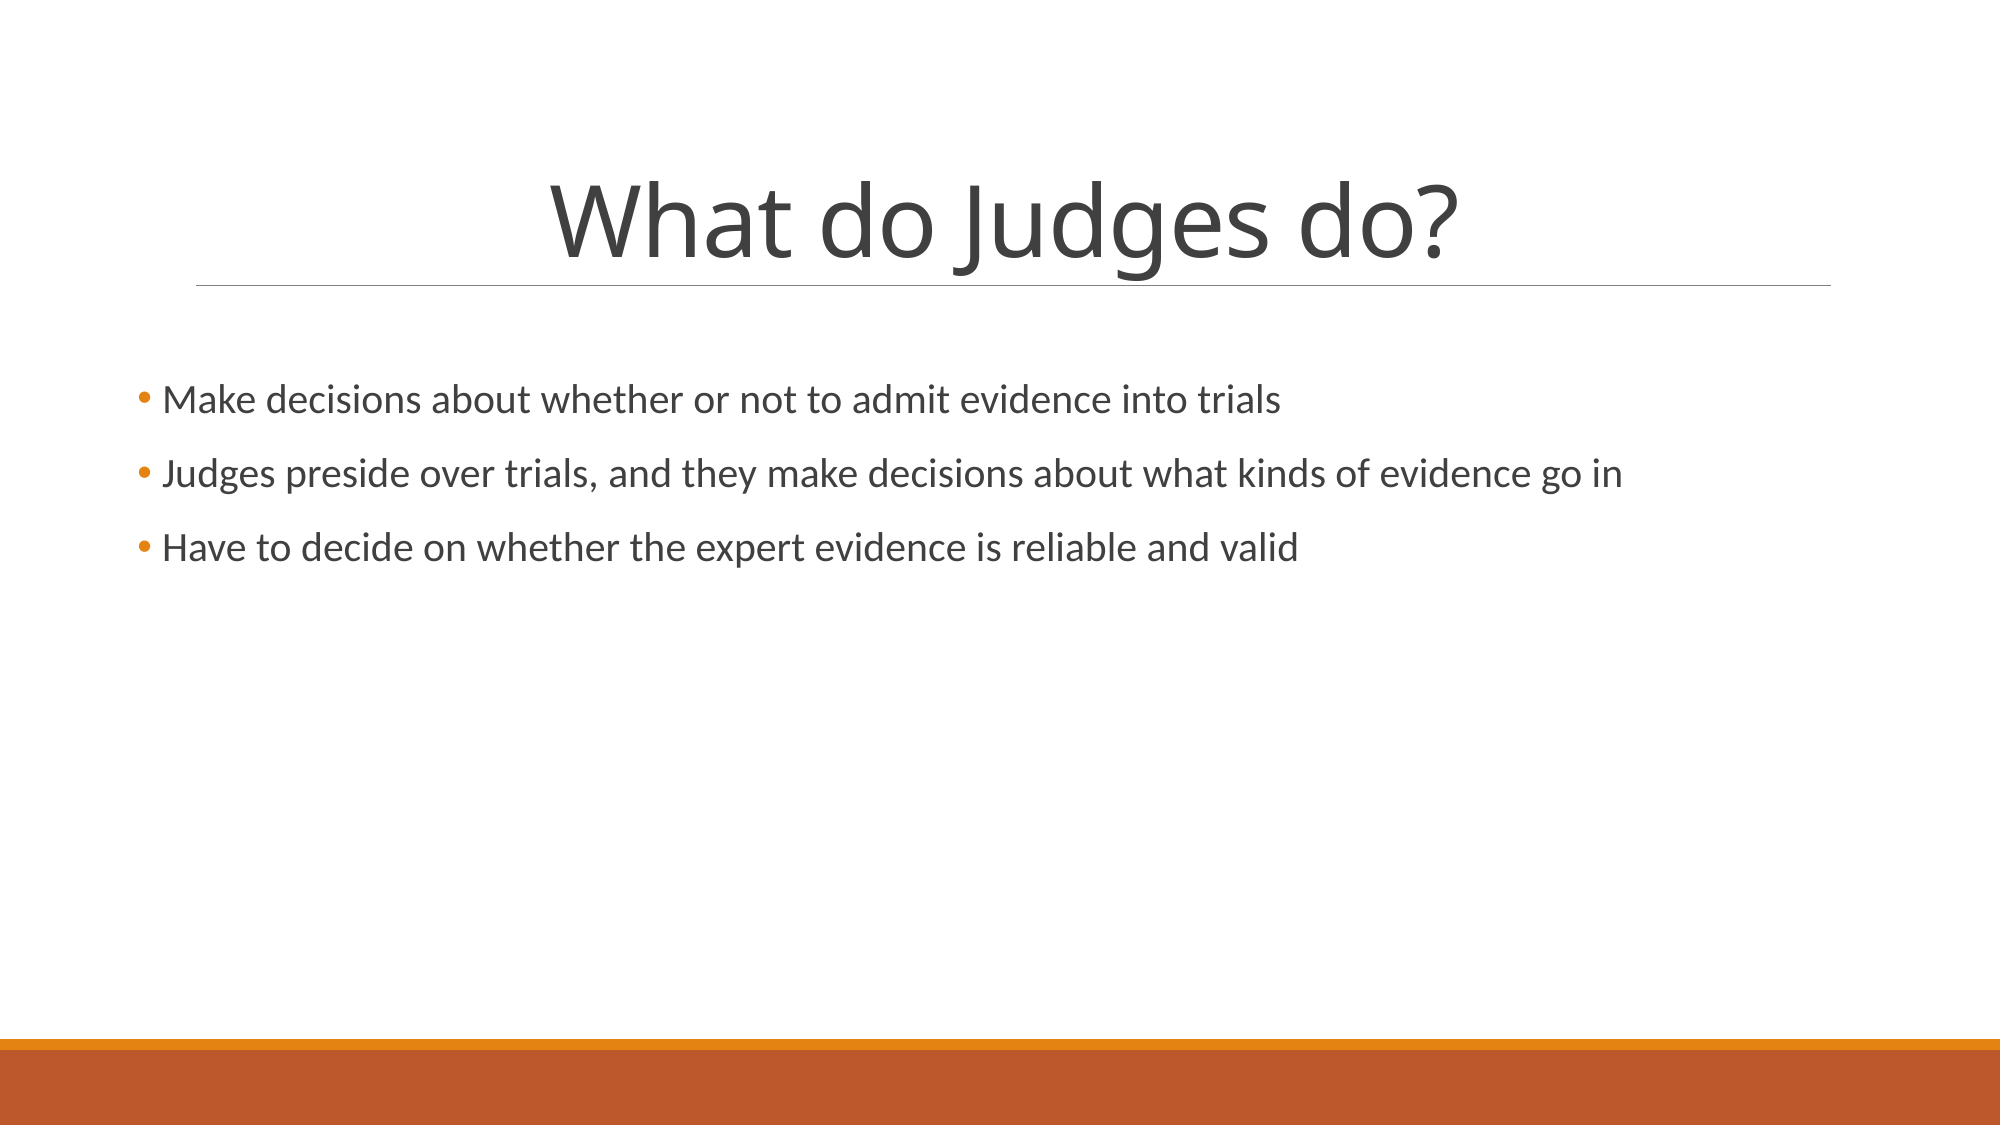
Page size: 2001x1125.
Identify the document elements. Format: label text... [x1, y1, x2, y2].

list Make decisions about whether or not to admit evidence into trials Judges preside over trials, and they make decisions about what kinds of evidence go in Have to decide on whether the expert evidence is reliable and valid [137, 369, 1863, 1084]
title What do Judges do? [180, 47, 1830, 285]
